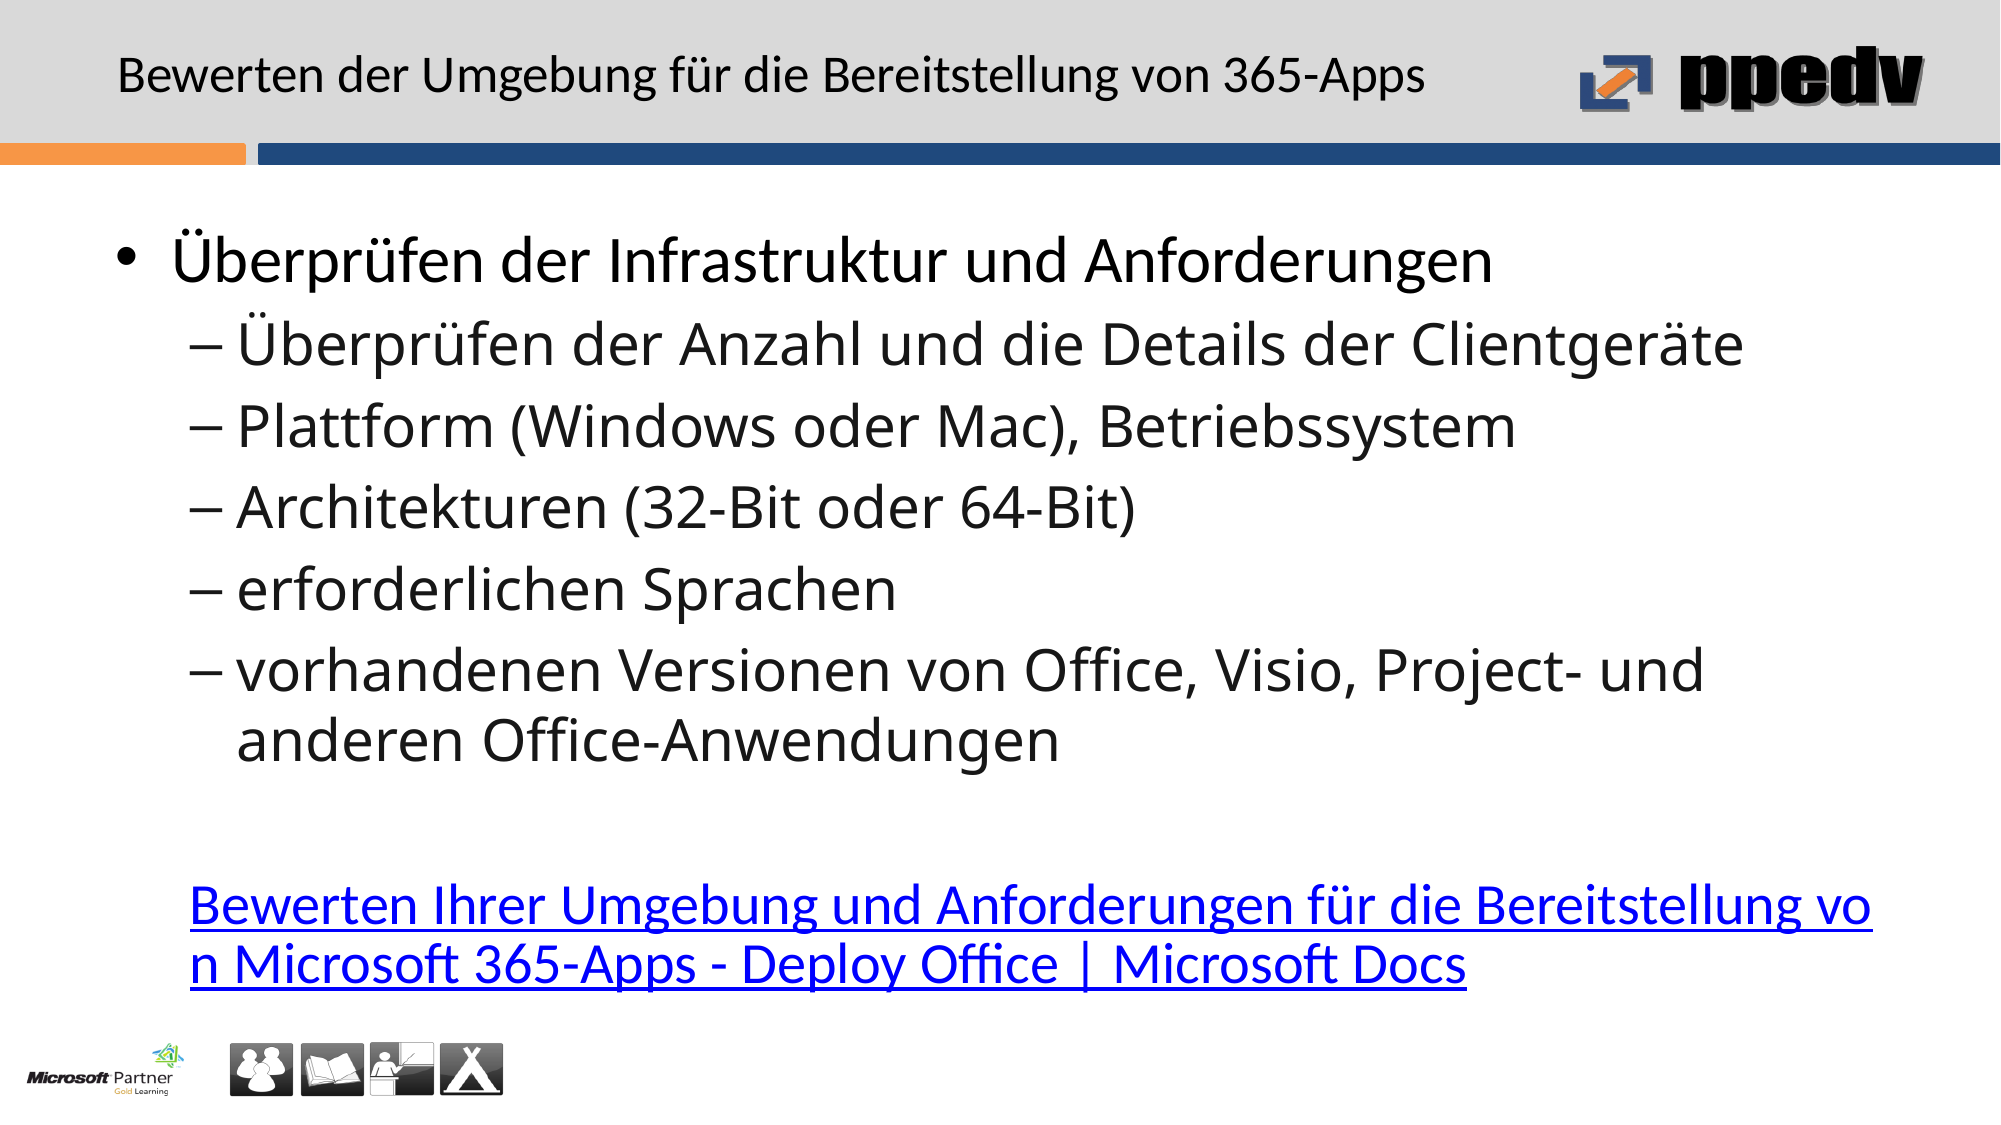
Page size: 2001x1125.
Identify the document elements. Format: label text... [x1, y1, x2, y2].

list Überprüfen der Infrastruktur und Anforderungen Überprüfen der Anzahl und die Details der Clientgeräte Plattform (Windows oder Mac), Betriebssystem Architekturen (32-Bit oder 64-Bit) erforderlichen Sprachen vorhandenen Versionen von Office, Visio, Project- und anderen Office-Anwendungen Bewerten Ihrer Umgebung und Anforderungen für die Bereitstellung von Microsoft 365-Apps - Deploy Office | Microsoft Docs [99, 208, 1900, 1005]
title Bewerten der Umgebung für die Bereitstellung von 365-Apps [102, 5, 1520, 138]
picture [7, 1023, 528, 1118]
picture [1566, 40, 1953, 123]
